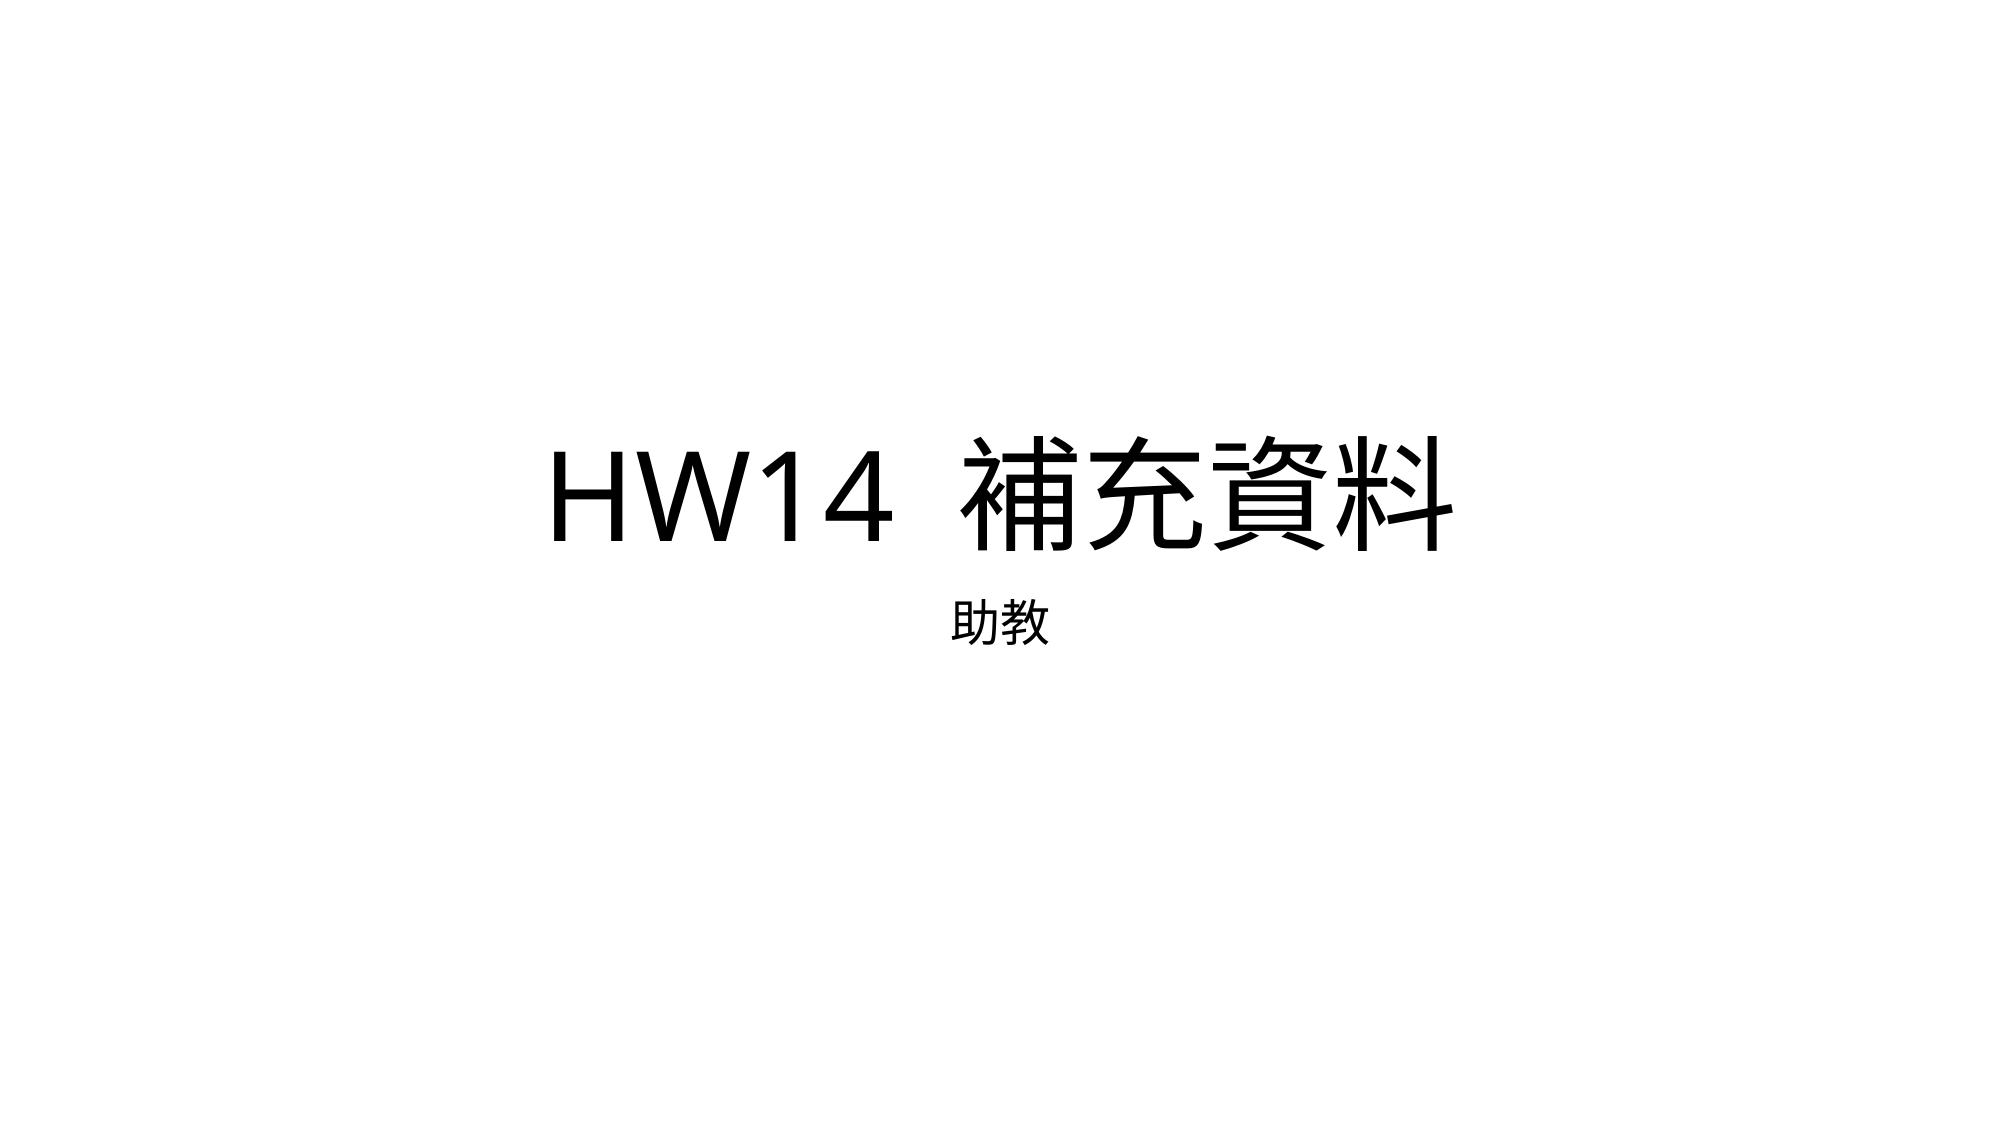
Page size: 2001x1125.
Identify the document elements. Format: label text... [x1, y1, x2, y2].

subtitle 助教 [249, 590, 1750, 863]
title HW14 補充資料 [249, 184, 1750, 576]
